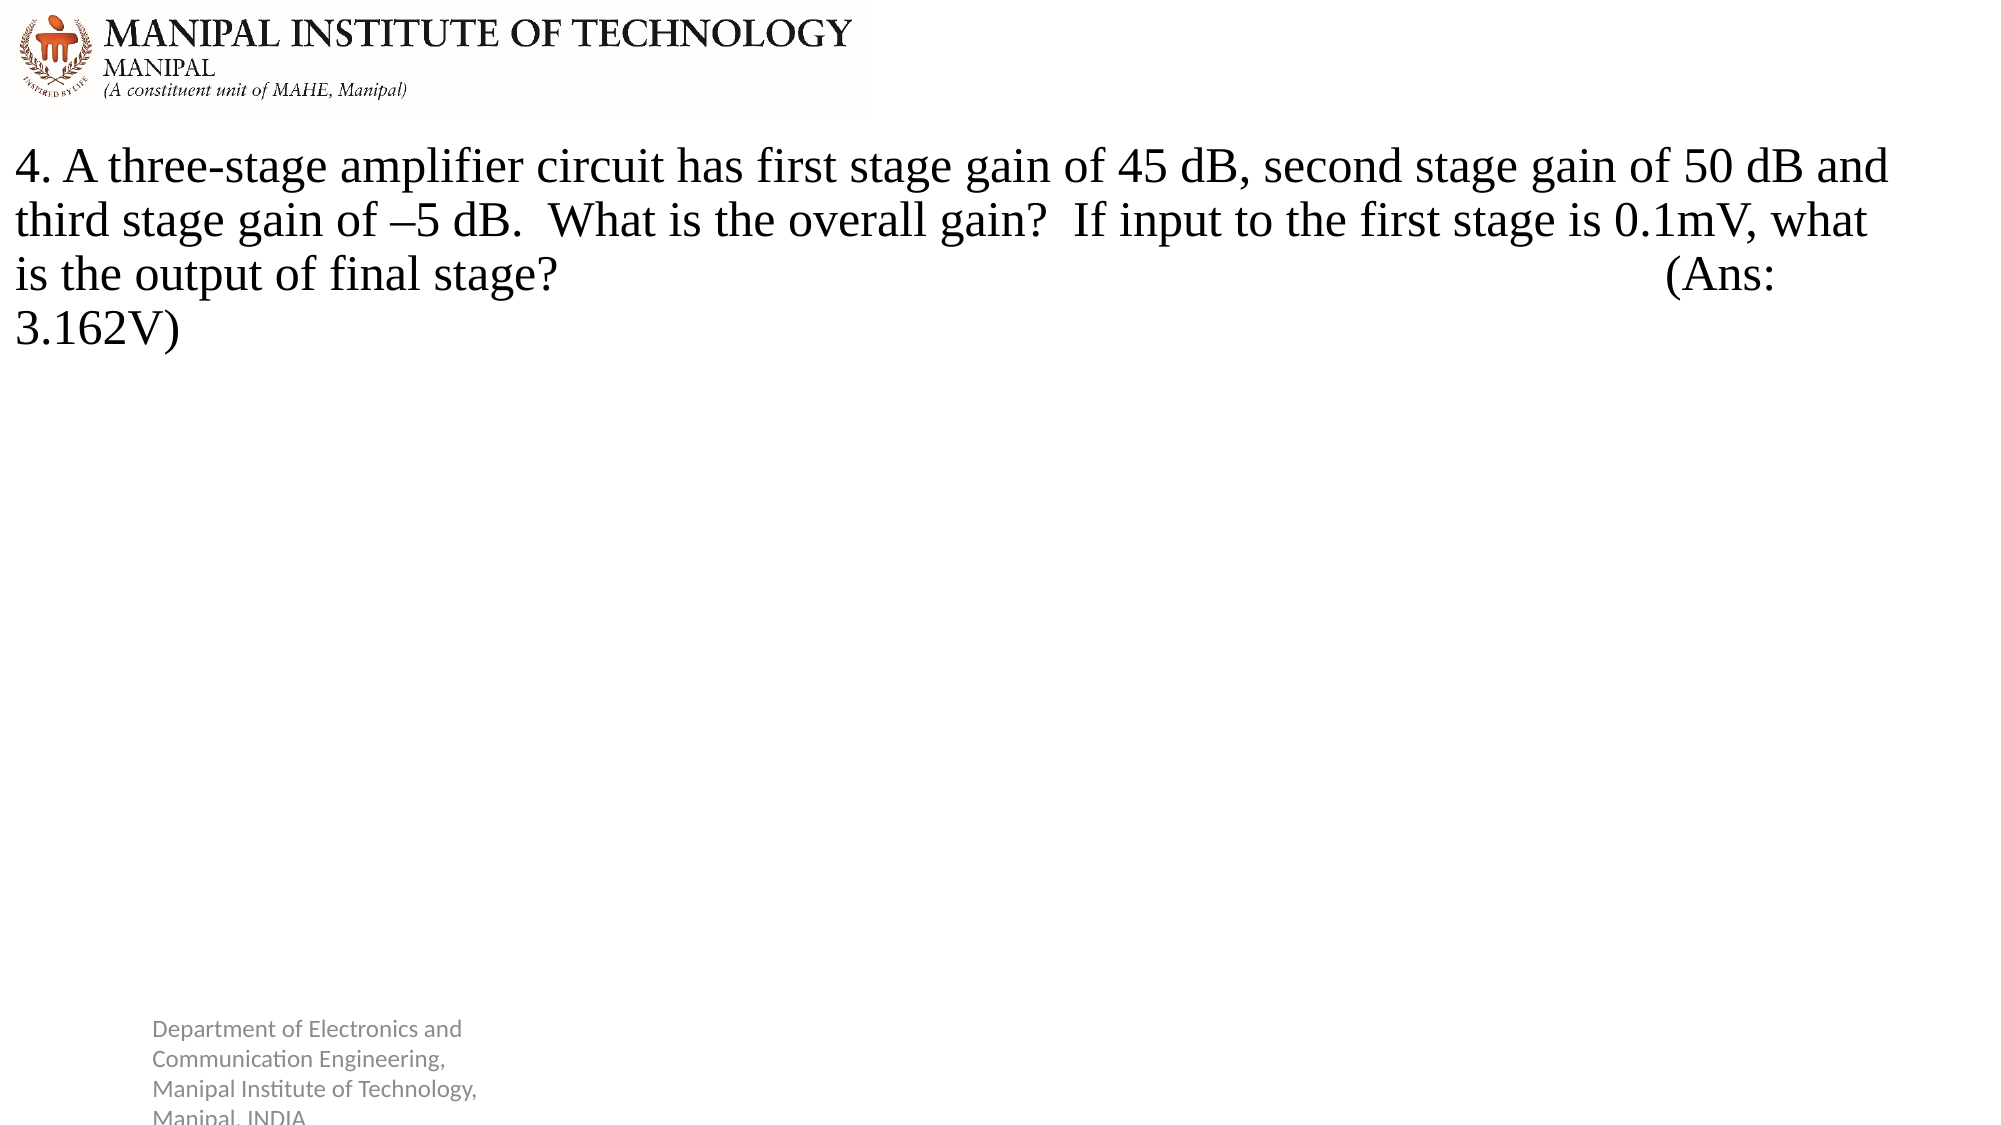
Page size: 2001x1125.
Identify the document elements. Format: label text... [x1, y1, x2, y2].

picture [0, 2, 869, 119]
list 4. A three-stage amplifier circuit has first stage gain of 45 dB, second stage gain of 50 dB and third stage gain of –5 dB. What is the overall gain? If input to the first stage is 0.1mV, what is the output of final stage? (Ans: 3.162V) [0, 131, 1925, 1014]
slide_number Department of Electronics and Communication Engineering, Manipal Institute of Technology, Manipal, INDIA [137, 1042, 588, 1103]
